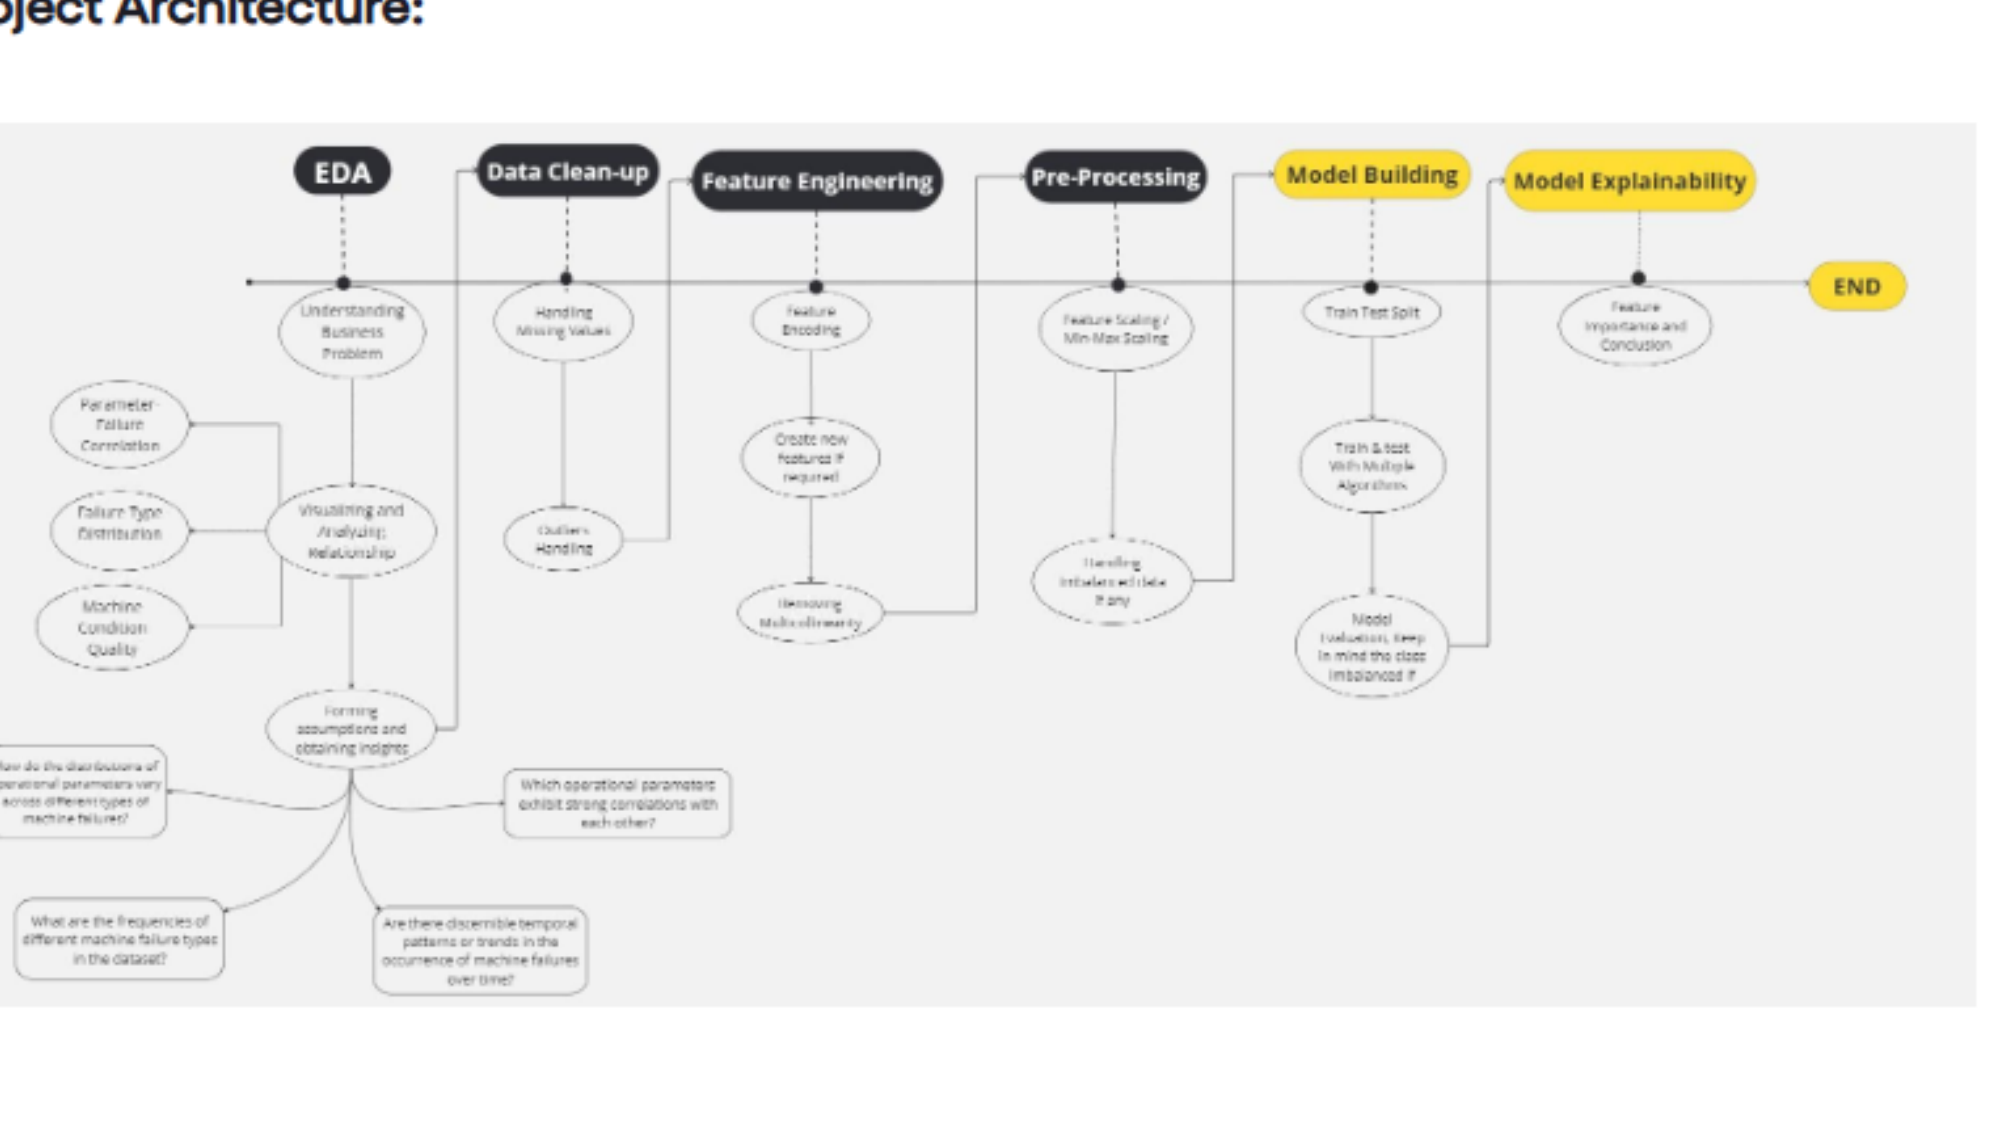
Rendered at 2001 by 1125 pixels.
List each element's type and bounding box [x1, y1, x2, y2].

list [0, 0, 2000, 1069]
